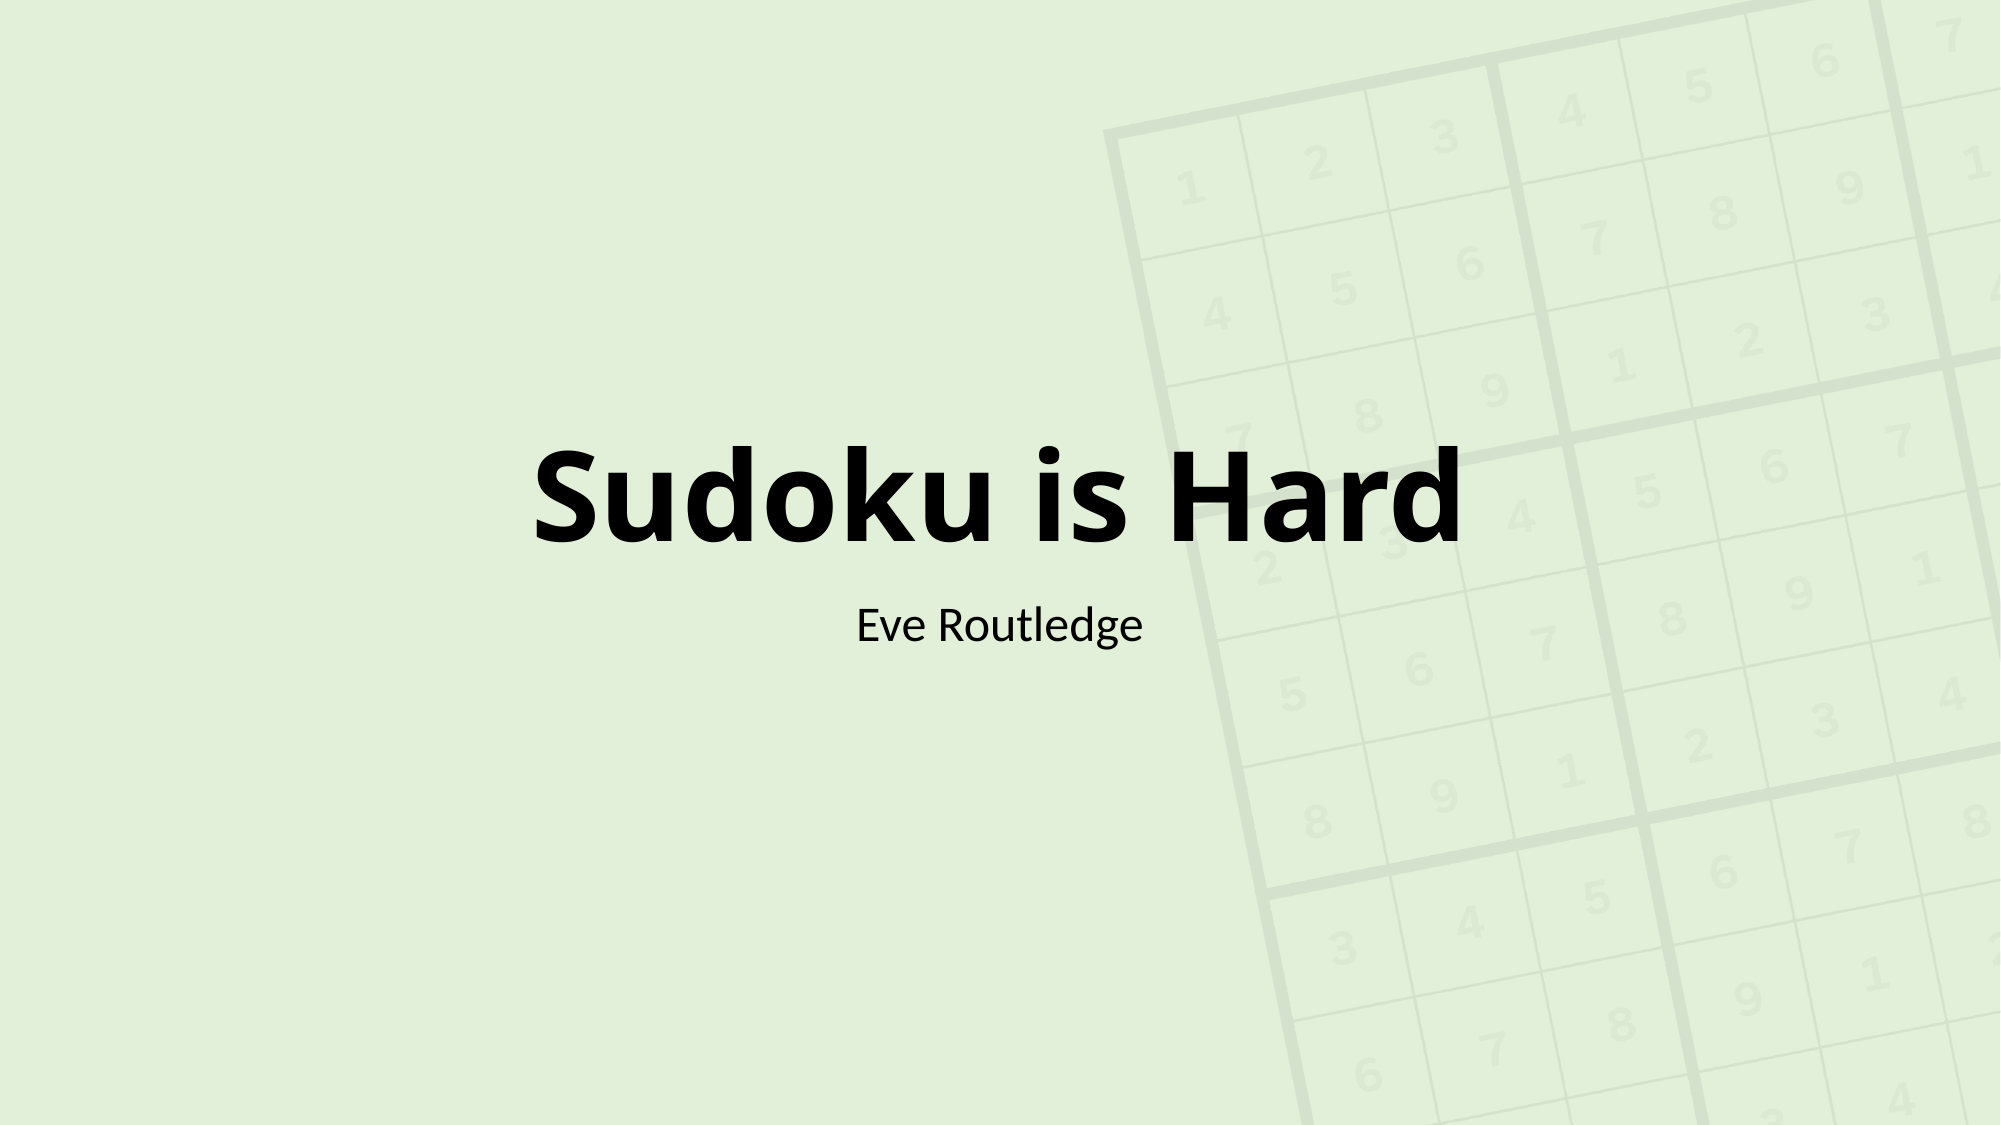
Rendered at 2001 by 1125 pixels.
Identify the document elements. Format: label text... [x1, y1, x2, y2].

subtitle Eve Routledge [249, 590, 1750, 863]
title Sudoku is Hard [249, 184, 1750, 576]
